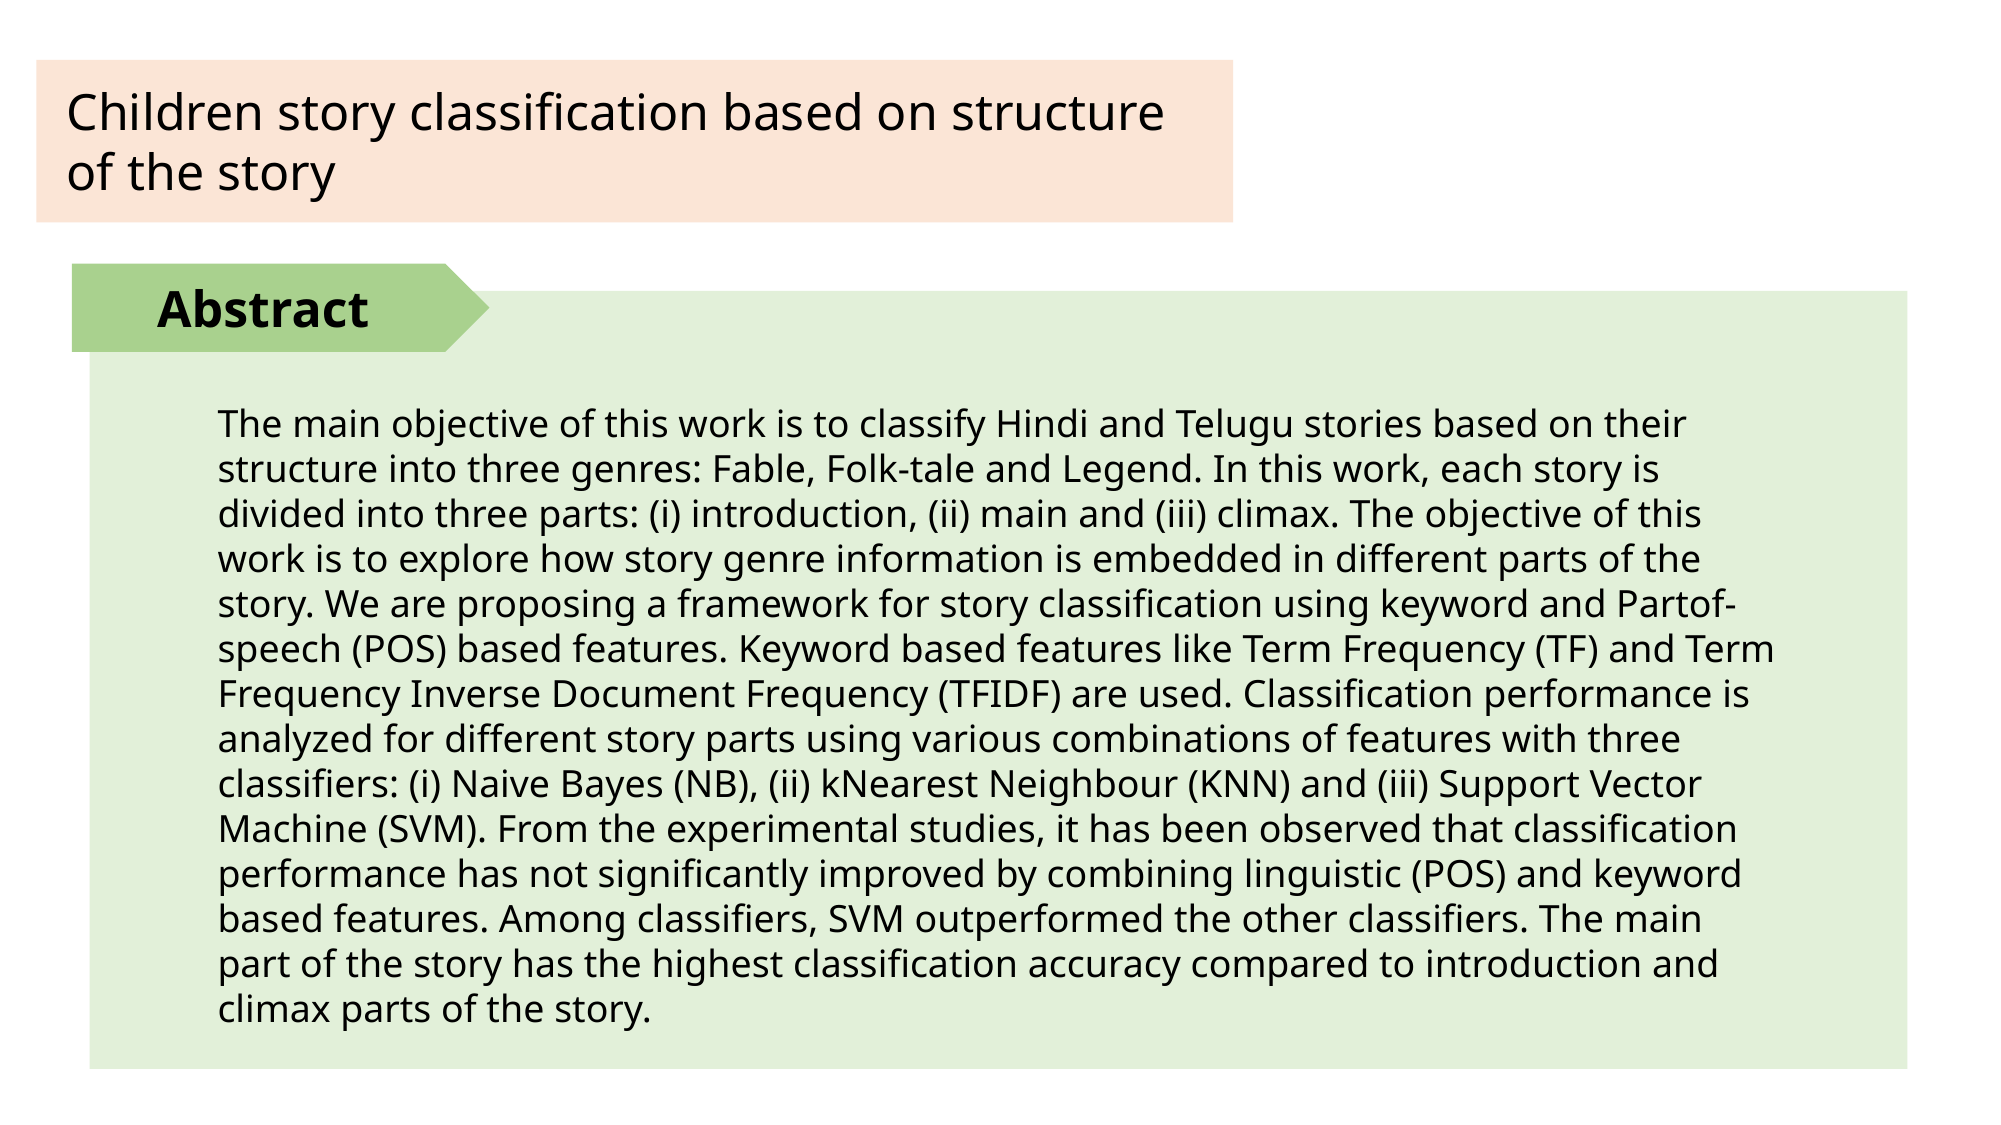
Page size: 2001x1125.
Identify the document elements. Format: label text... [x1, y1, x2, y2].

text_box Abstract [70, 262, 491, 353]
text_box [89, 290, 1908, 1070]
text_box Children story classification based on structure of the story [51, 72, 1193, 208]
text_box The main objective of this work is to classify Hindi and Telugu stories based on their structure into three genres: Fable, Folk-tale and Legend. In this work, each story is divided into three parts: (i) introduction, (ii) main and (iii) climax. The objective of this work is to explore how story genre information is embedded in different parts of the story. We are proposing a framework for story classification using keyword and Partof-speech (POS) based features. Keyword based features like Term Frequency (TF) and Term Frequency Inverse Document Frequency (TFIDF) are used. Classification performance is analyzed for different story parts using various combinations of features with three classifiers: (i) Naive Bayes (NB), (ii) kNearest Neighbour (KNN) and (iii) Support Vector Machine (SVM). From the experimental studies, it has been observed that classification performance has not significantly improved by combining linguistic (POS) and keyword based features. Among classifiers, SVM outperformed the other classifiers. The main part of the story has the highest classification accuracy compared to introduction and climax parts of the story. [202, 392, 1798, 1038]
text_box [35, 59, 1234, 223]
